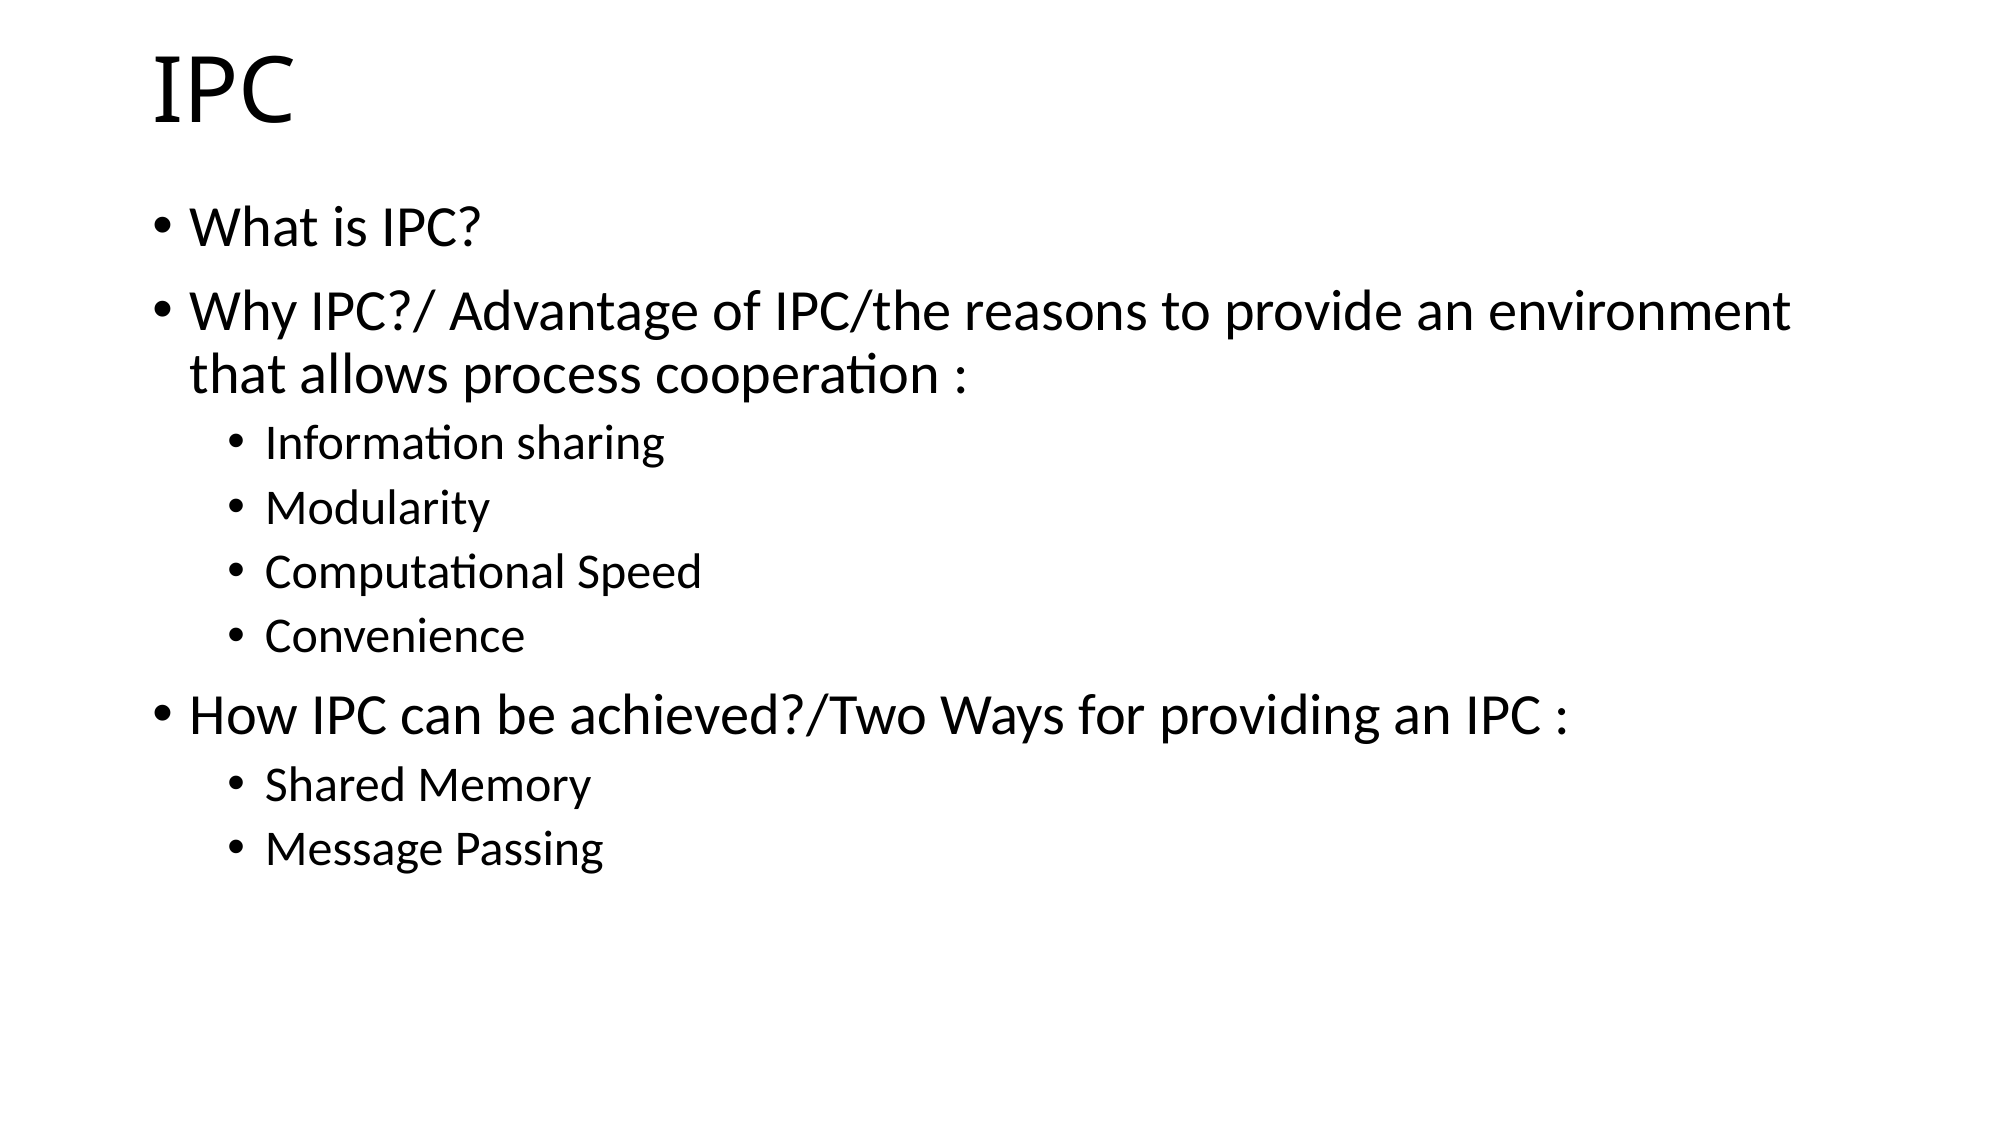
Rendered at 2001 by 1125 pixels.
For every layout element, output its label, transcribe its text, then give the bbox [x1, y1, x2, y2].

title IPC [137, 24, 1863, 161]
list What is IPC? Why IPC?/ Advantage of IPC/the reasons to provide an environment that allows process cooperation : Information sharing Modularity Computational Speed Convenience How IPC can be achieved?/Two Ways for providing an IPC : Shared Memory Message Passing [137, 189, 1863, 1014]
